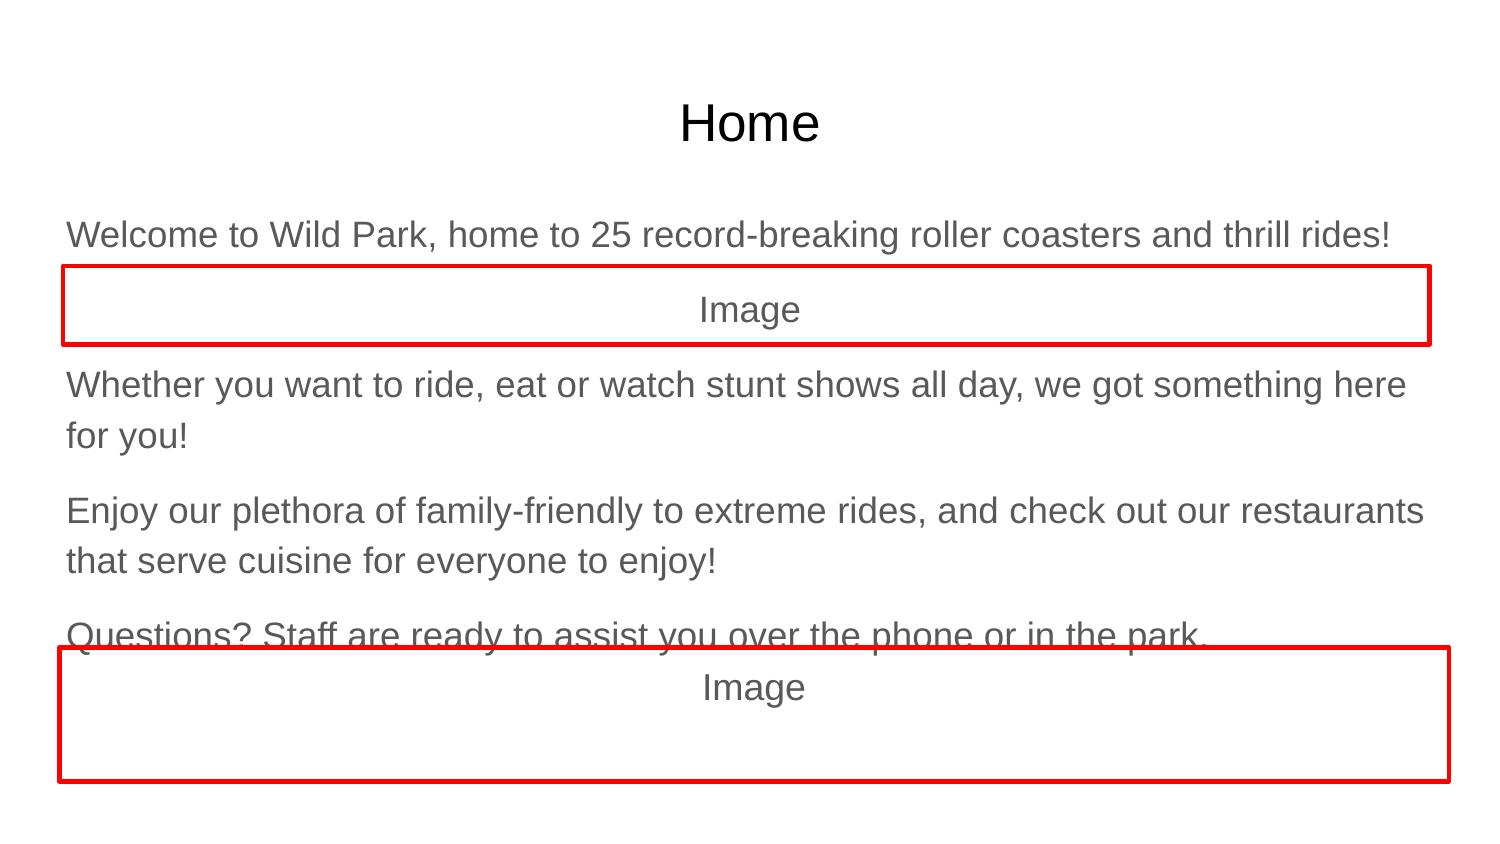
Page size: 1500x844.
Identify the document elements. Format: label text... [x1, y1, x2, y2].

text_box [62, 265, 1430, 345]
text_box Image [59, 647, 1449, 782]
title Home [51, 72, 1449, 167]
list Welcome to Wild Park, home to 25 record-breaking roller coasters and thrill rides! Image Whether you want to ride, eat or watch stunt shows all day, we got something here for you! Enjoy our plethora of family-friendly to extreme rides, and check out our restaurants that serve cuisine for everyone to enjoy! Questions? Staff are ready to assist you over the phone or in the park. [51, 189, 1449, 673]
